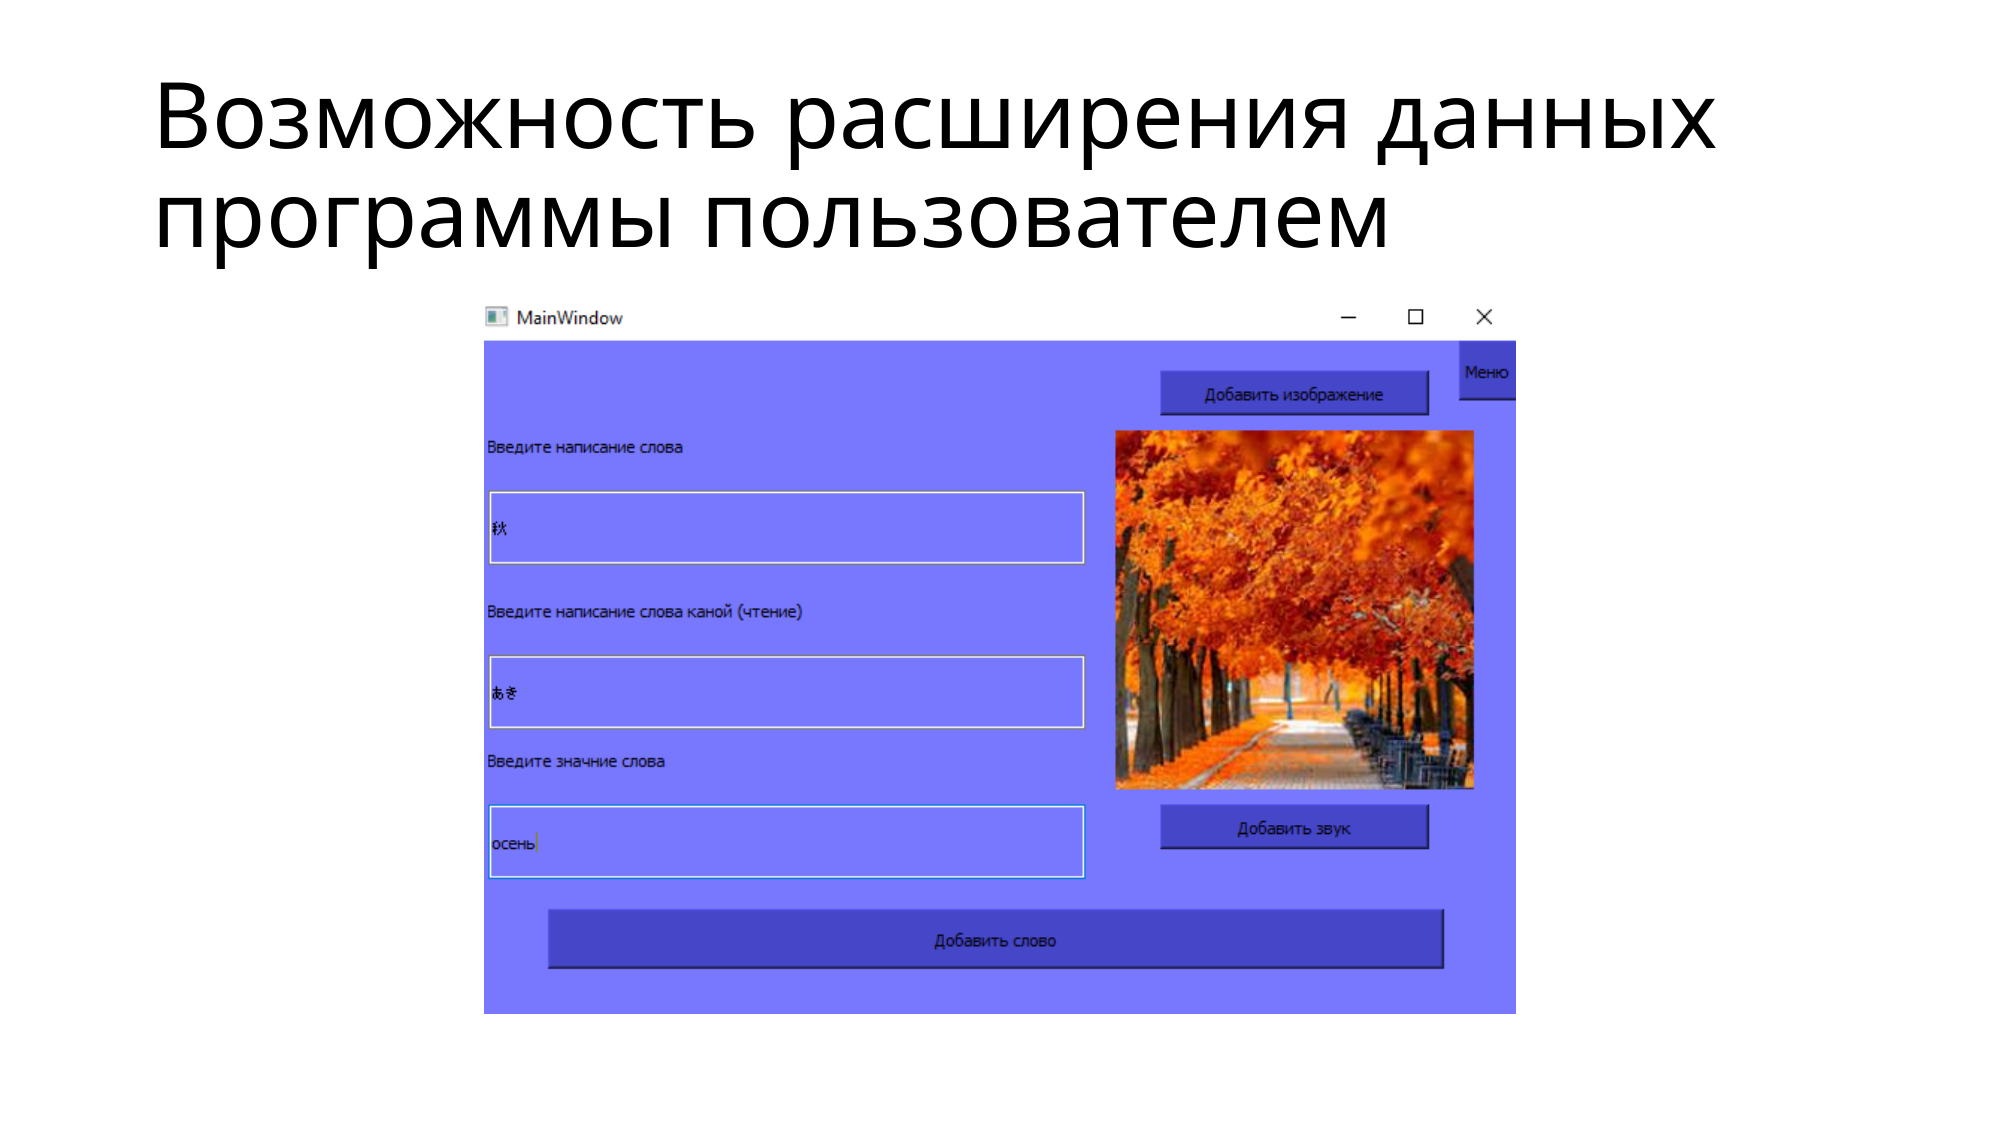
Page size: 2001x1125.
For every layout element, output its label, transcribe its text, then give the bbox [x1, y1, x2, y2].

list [484, 299, 1516, 1014]
title Возможность расширения данных программы пользователем [137, 59, 1863, 278]
